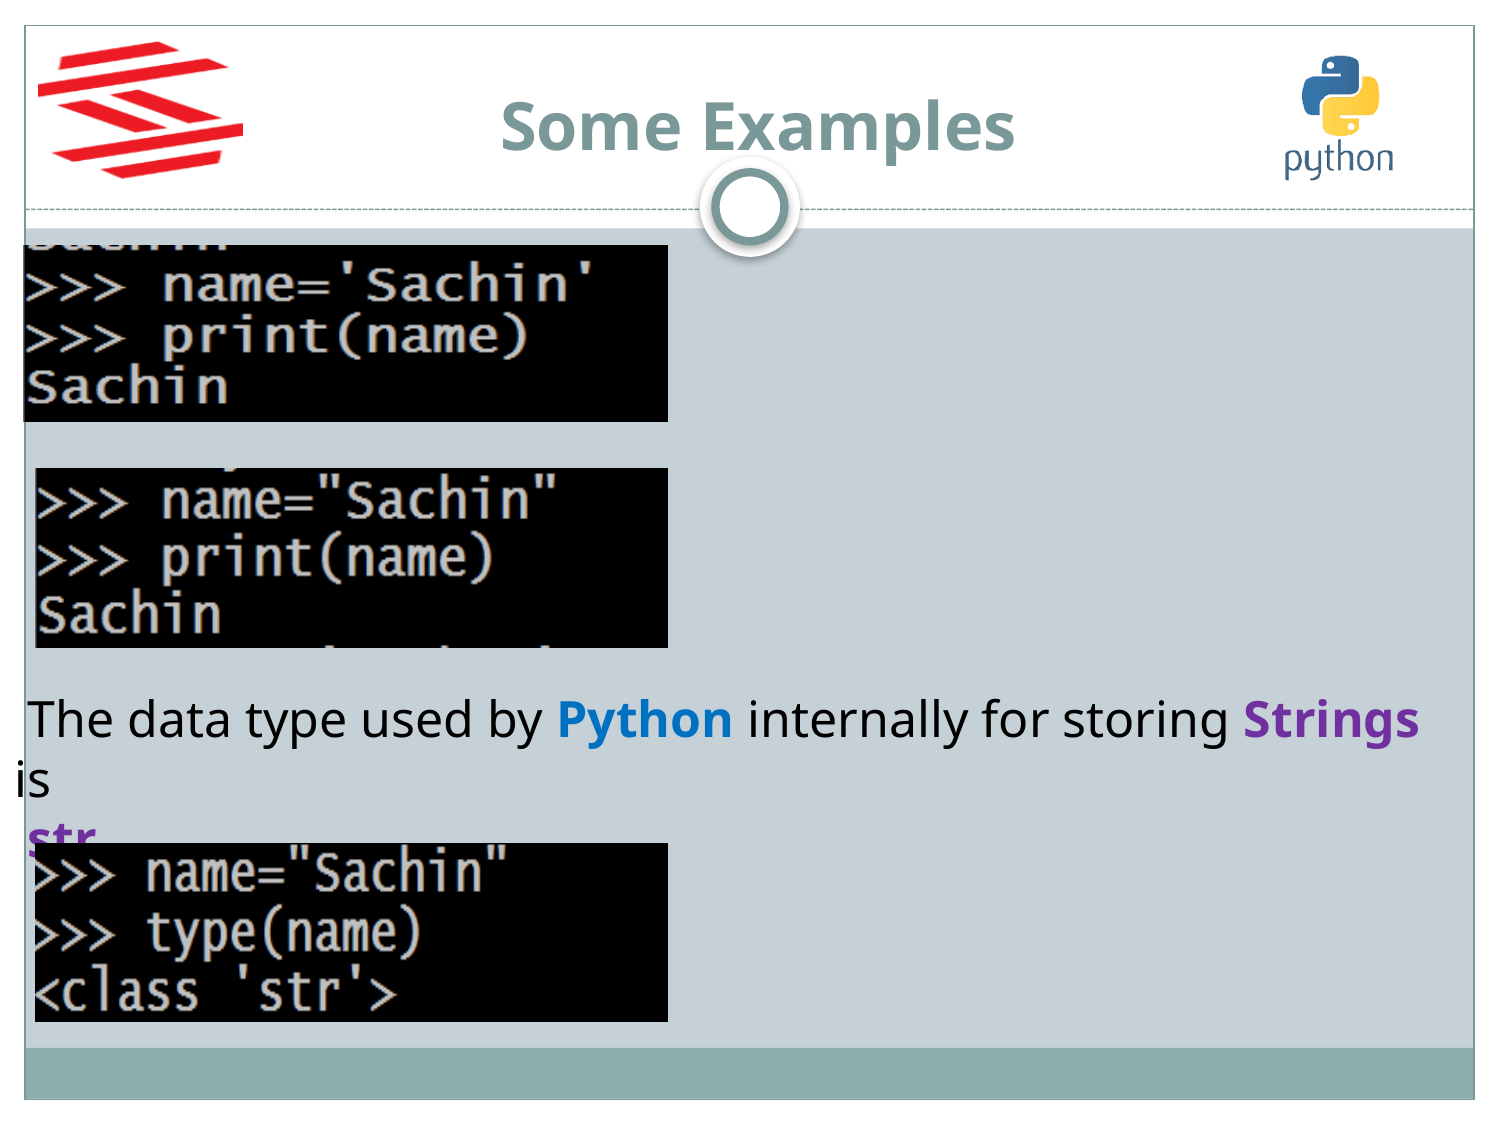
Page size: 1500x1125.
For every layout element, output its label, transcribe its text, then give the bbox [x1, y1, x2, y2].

picture [37, 40, 243, 185]
picture [34, 843, 669, 1023]
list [23, 245, 669, 423]
picture [1206, 53, 1471, 186]
picture [34, 468, 669, 648]
title Some Examples [248, 46, 1459, 172]
text_box The data type used by Python internally for storing Strings is str [0, 679, 1452, 875]
